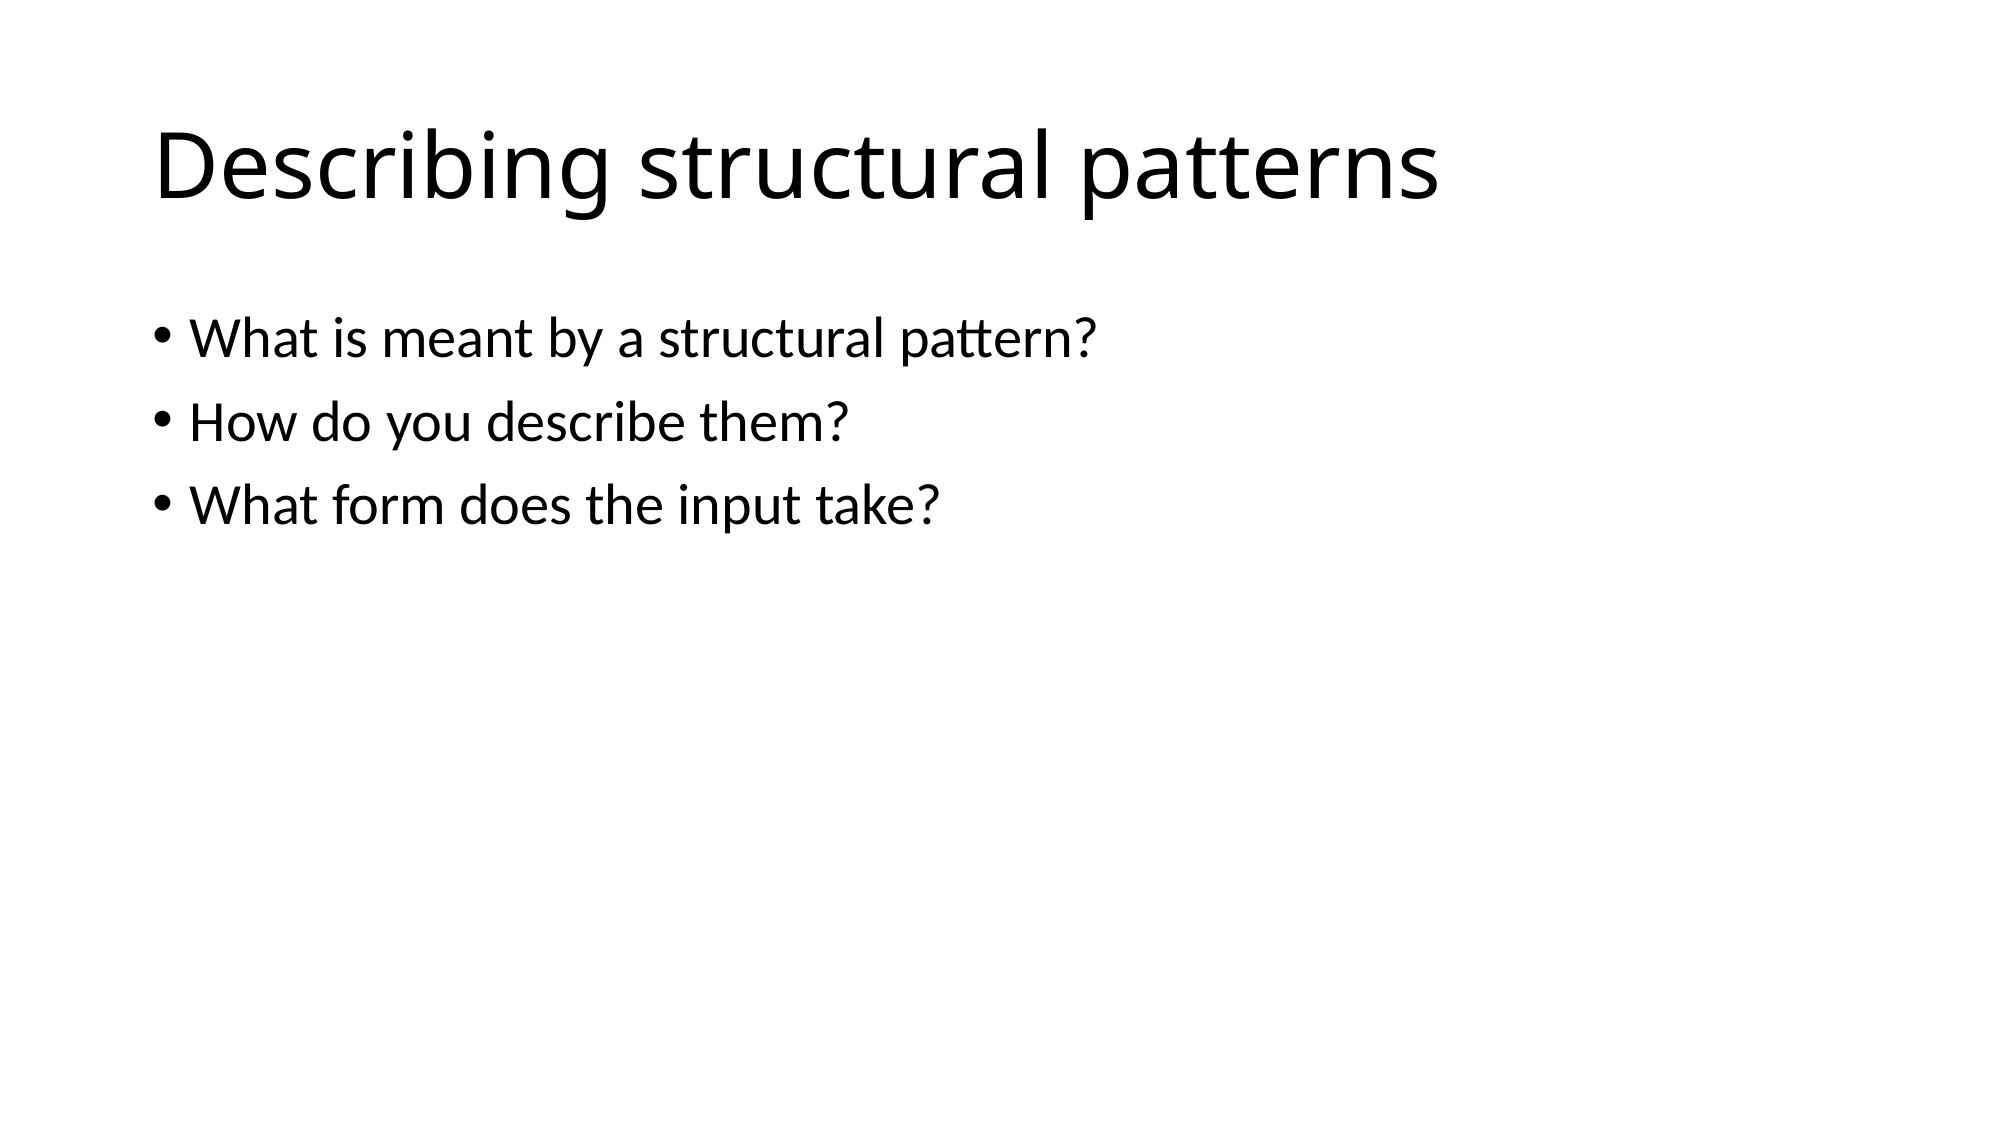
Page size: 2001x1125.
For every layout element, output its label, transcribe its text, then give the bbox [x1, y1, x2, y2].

title Describing structural patterns [137, 59, 1863, 278]
list What is meant by a structural pattern? How do you describe them? What form does the input take? [137, 299, 1863, 1014]
